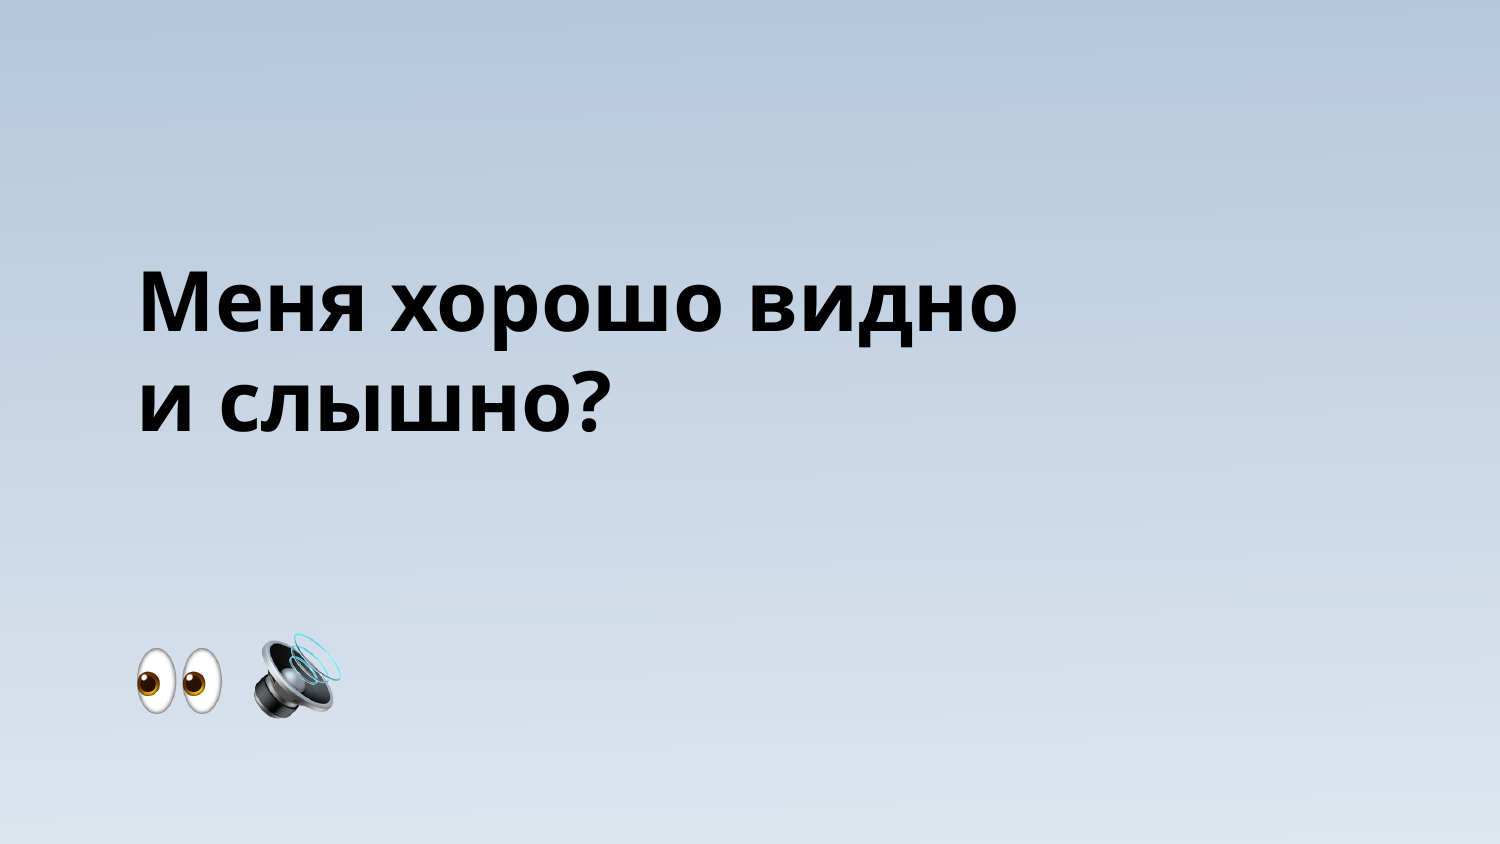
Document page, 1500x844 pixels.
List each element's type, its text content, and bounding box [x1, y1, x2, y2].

title Меня хорошо видно и слышно? [122, 233, 1424, 463]
picture [135, 638, 224, 727]
picture [253, 629, 343, 720]
